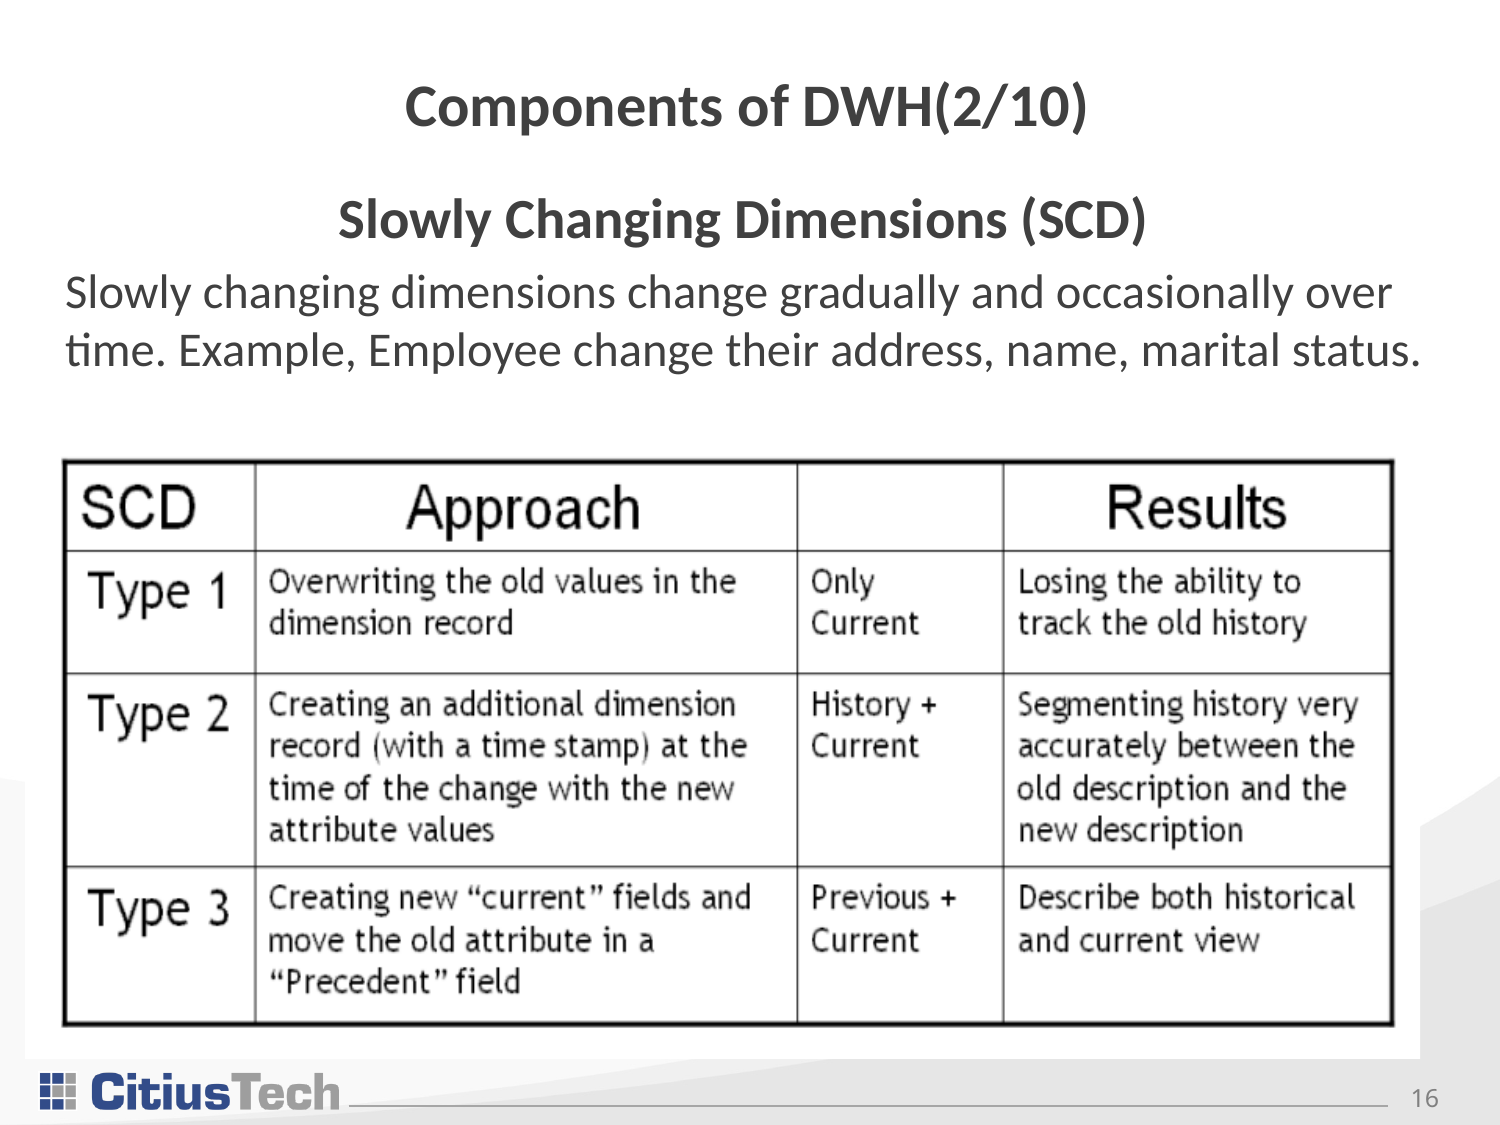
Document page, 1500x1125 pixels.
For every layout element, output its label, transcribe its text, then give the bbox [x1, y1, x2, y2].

list Slowly Changing Dimensions (SCD) Slowly changing dimensions change gradually and occasionally over time. Example, Employee change their address, name, marital status. [50, 174, 1450, 388]
picture [0, 0, 1500, 1125]
title Components of DWH(2/10) [45, 55, 1450, 150]
